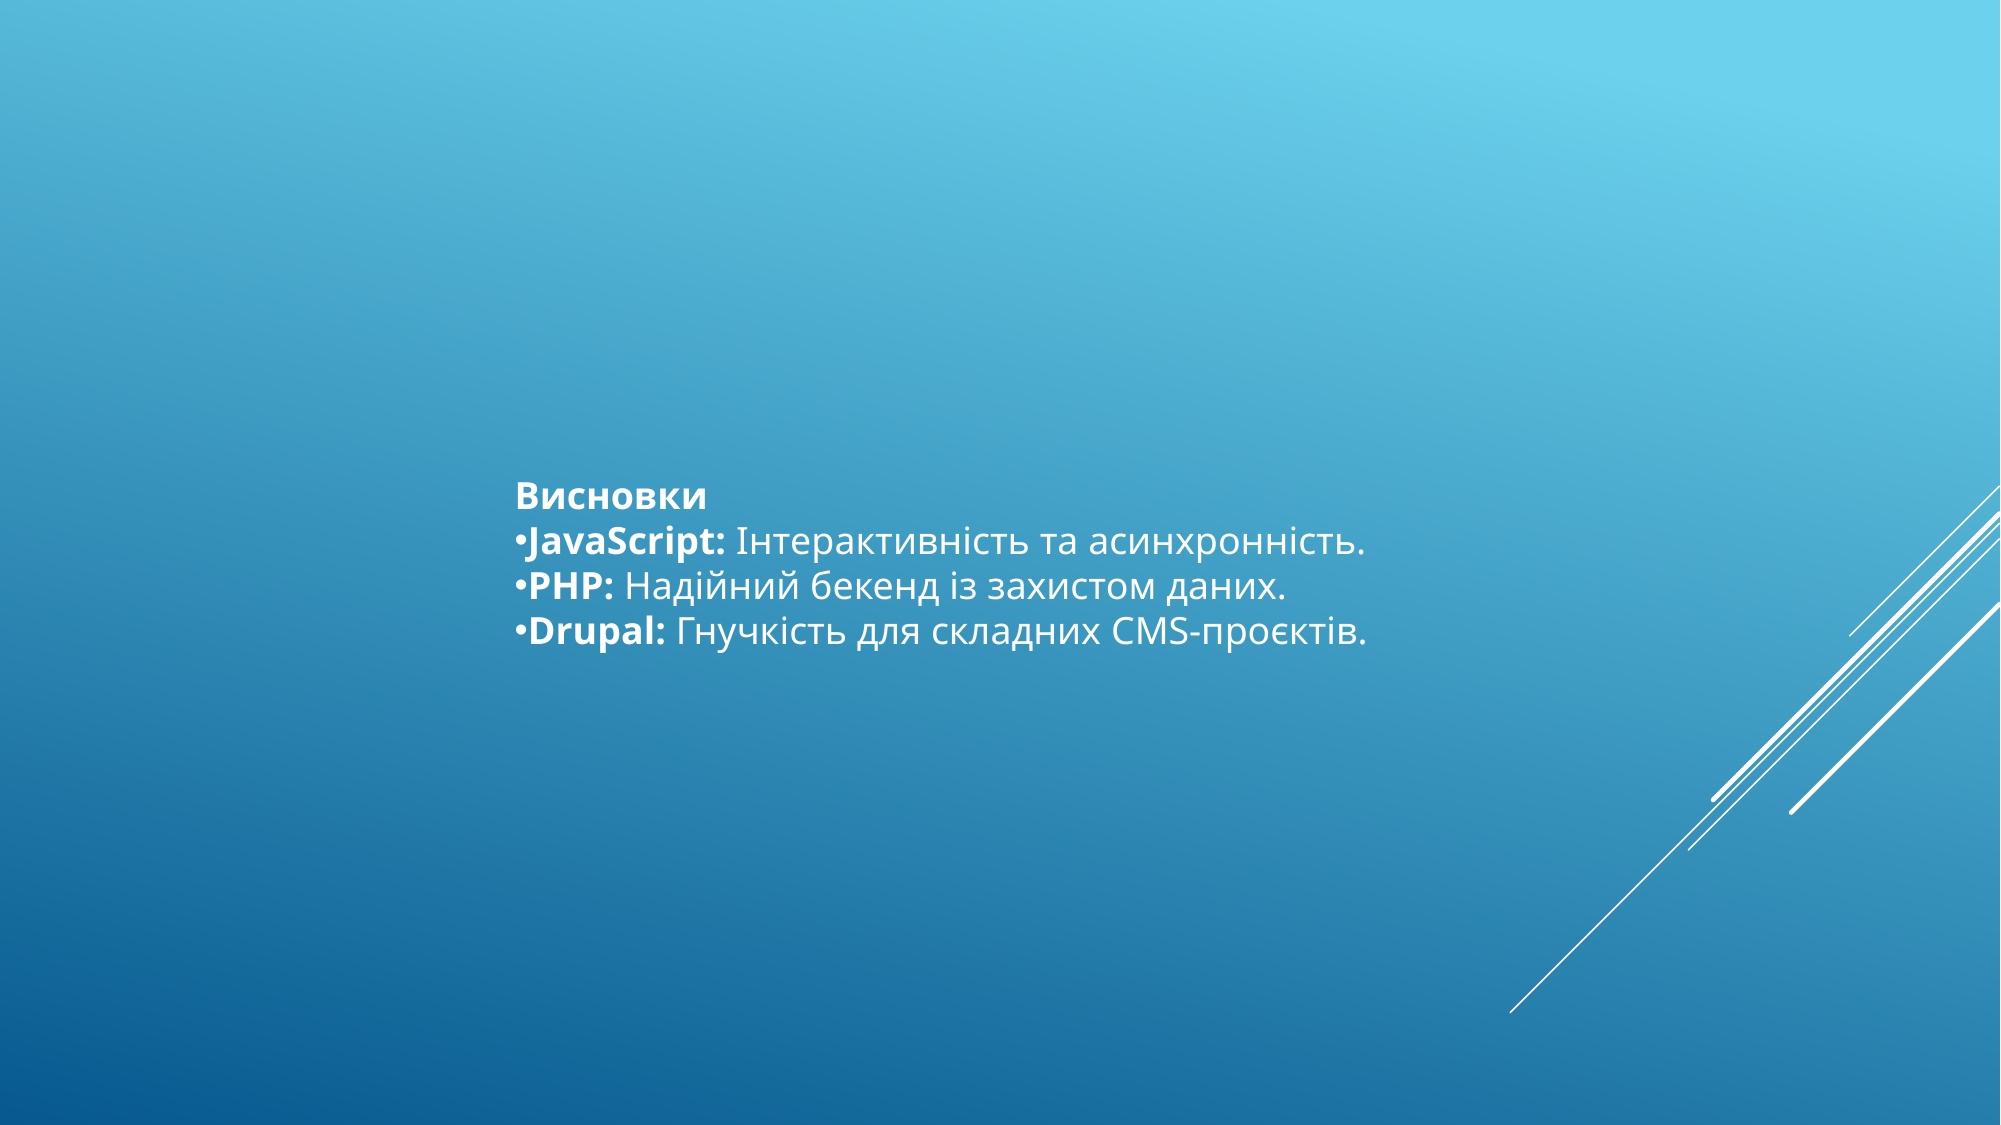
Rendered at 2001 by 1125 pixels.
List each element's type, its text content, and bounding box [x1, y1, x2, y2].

text_box Висновки JavaScript: Інтерактивність та асинхронність. PHP: Надійний бекенд із захистом даних. Drupal: Гнучкість для складних CMS-проєктів. [499, 464, 1500, 660]
